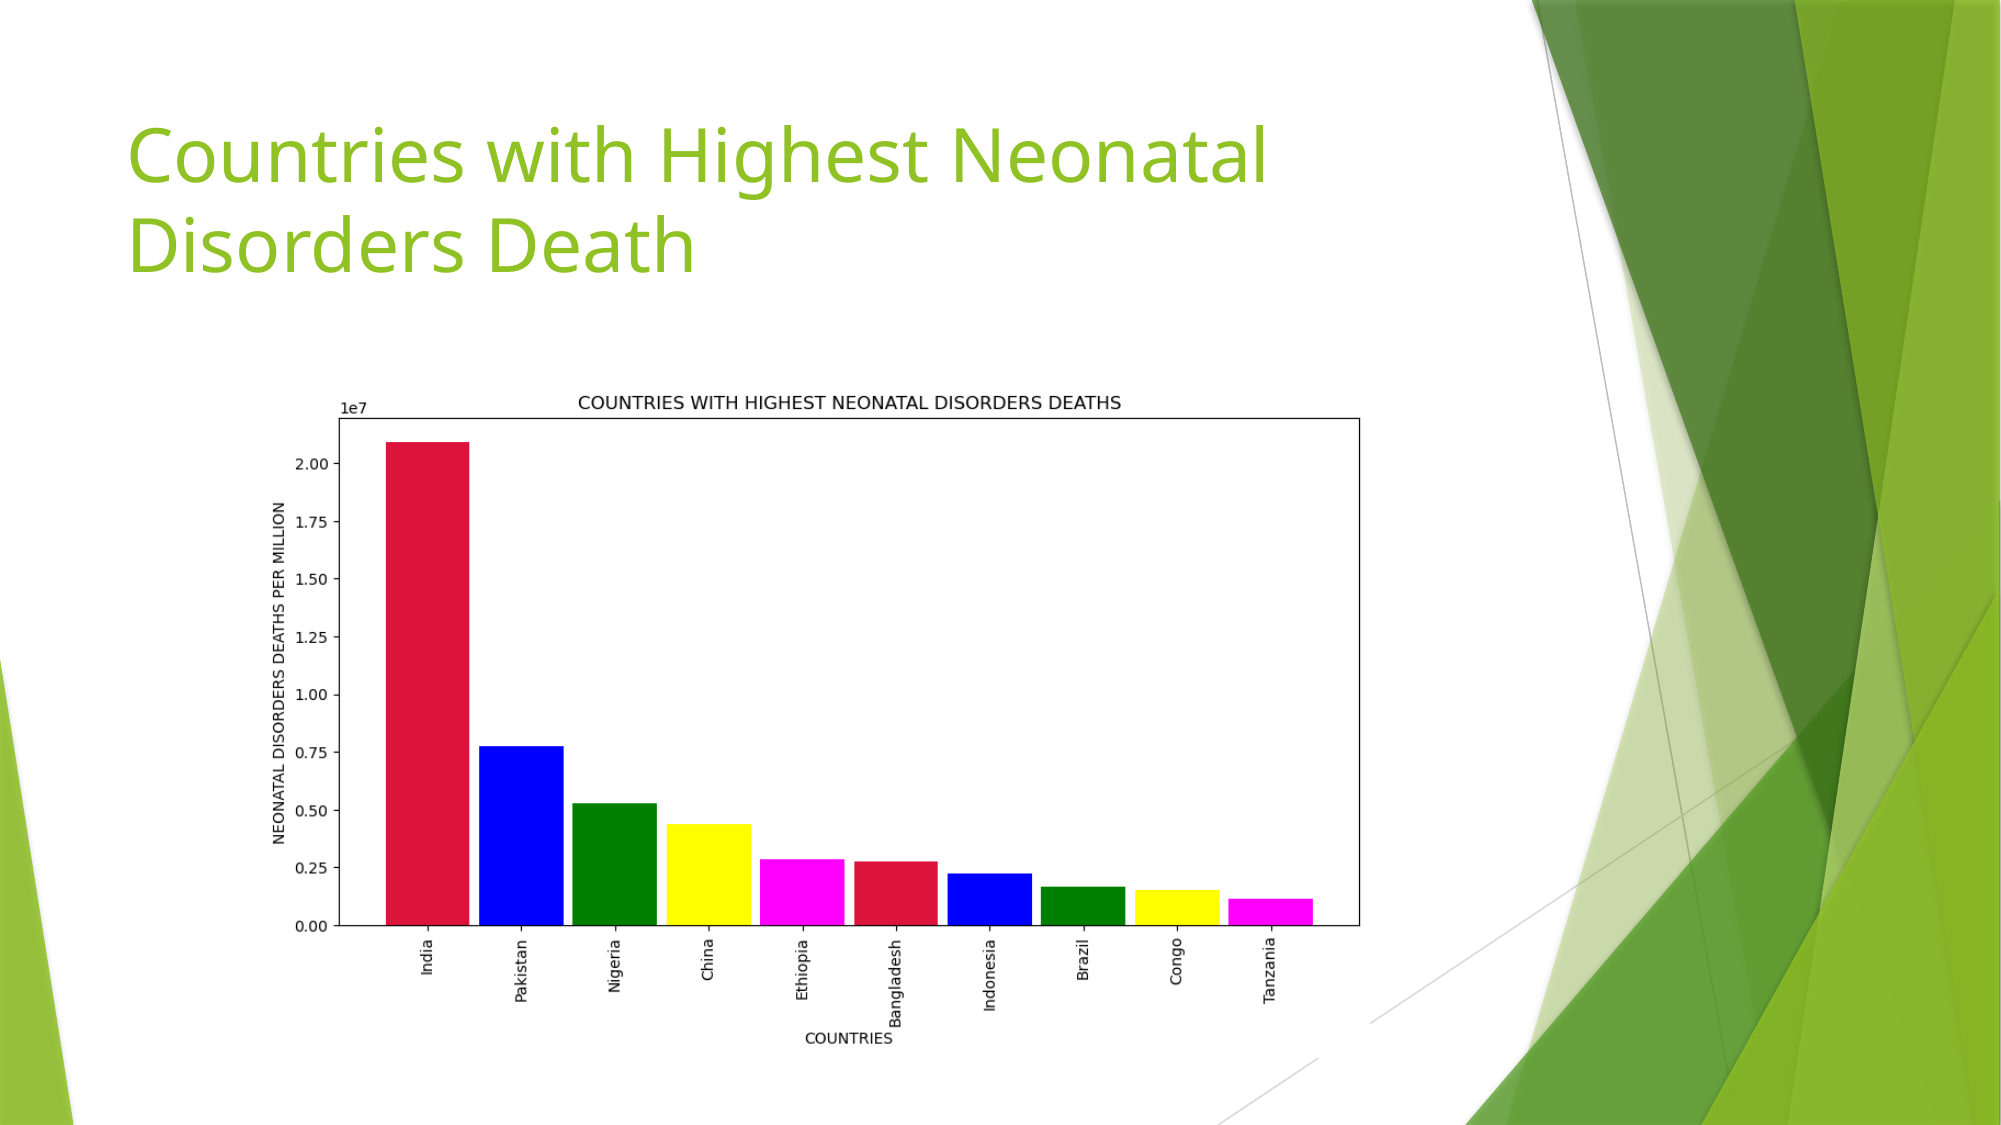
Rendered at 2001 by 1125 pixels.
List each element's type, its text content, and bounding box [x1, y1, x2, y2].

title Countries with Highest Neonatal Disorders Death [111, 99, 1522, 317]
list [262, 384, 1371, 1058]
